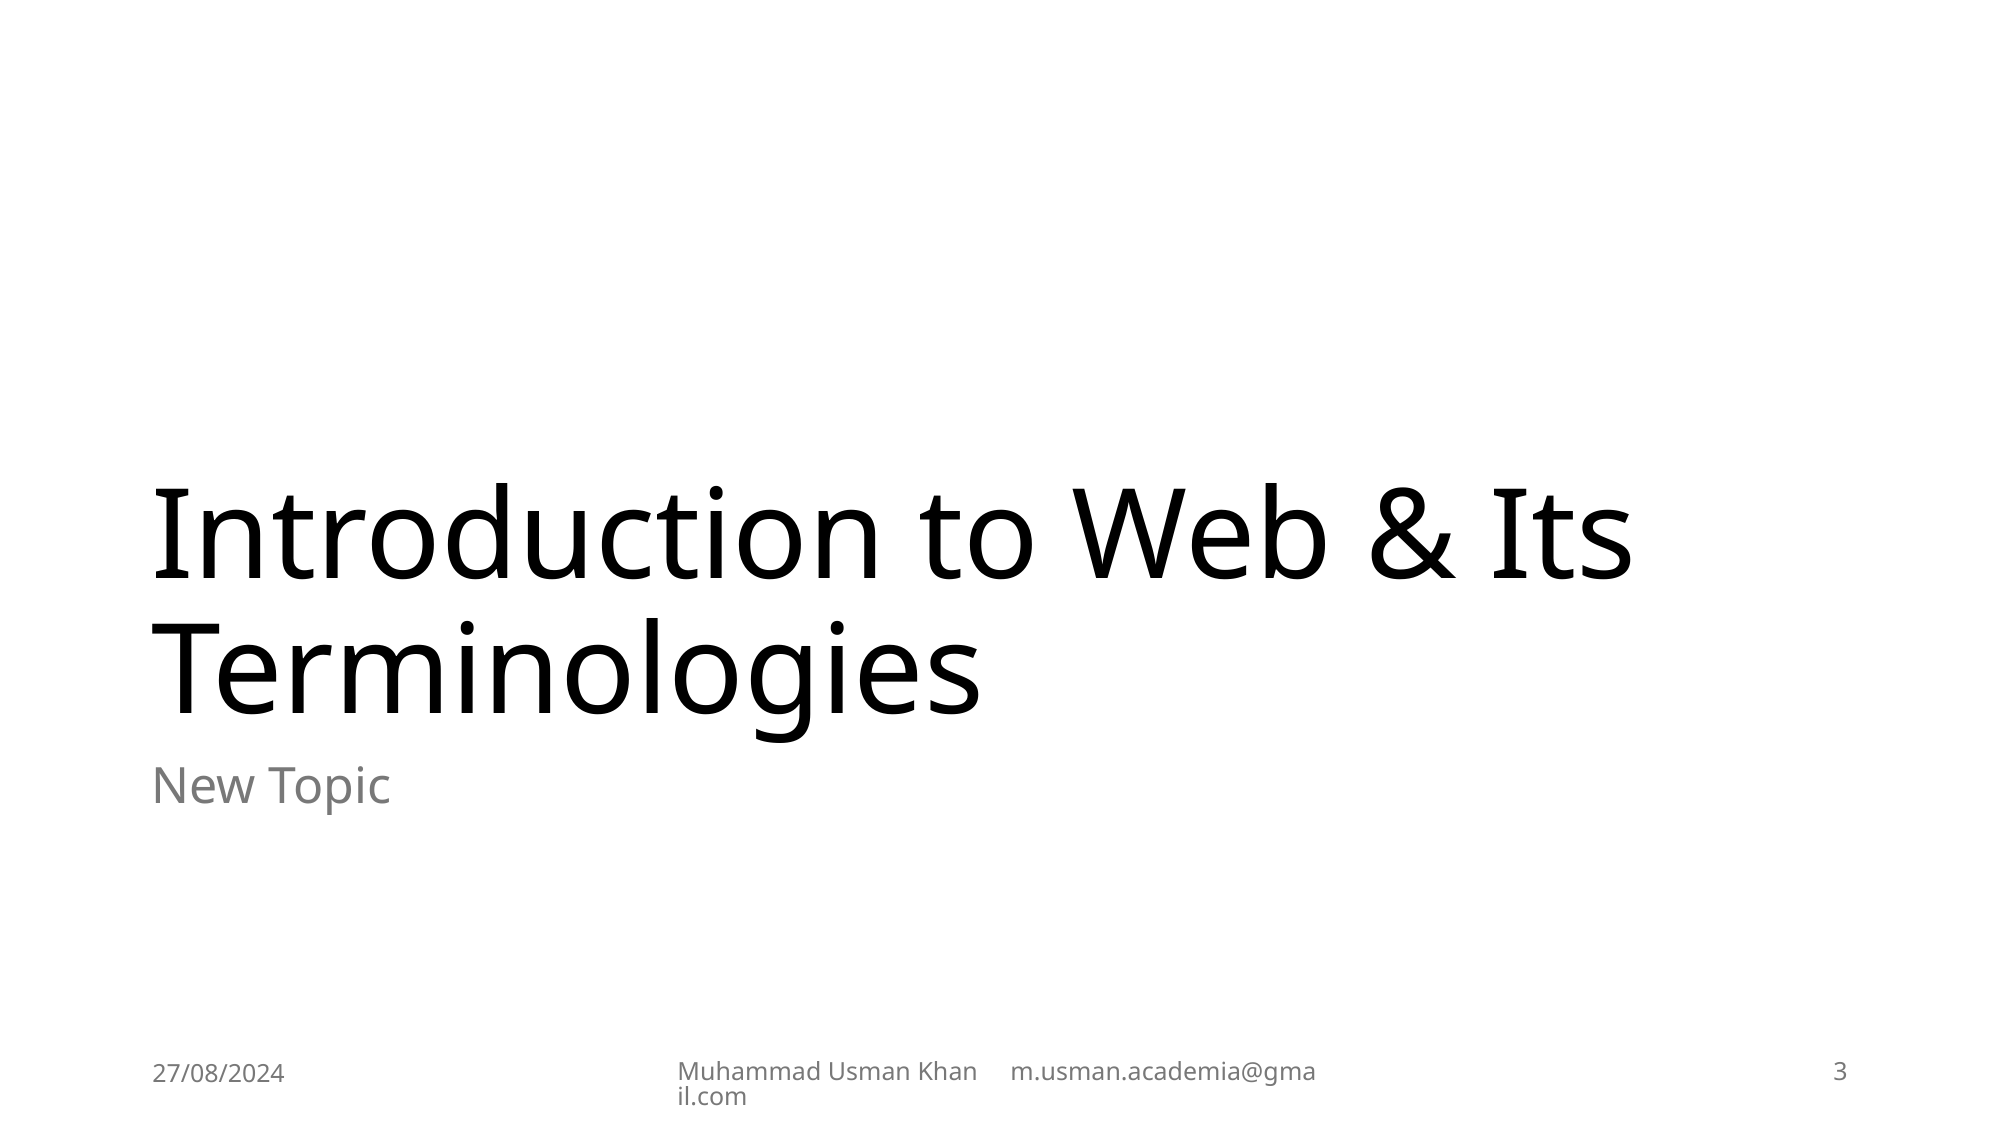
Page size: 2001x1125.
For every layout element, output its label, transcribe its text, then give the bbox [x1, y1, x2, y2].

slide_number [137, 1042, 588, 1103]
footer Muhammad Usman Khan m.usman.academia@gmail.com [662, 1042, 1338, 1103]
title Introduction to Web & Its Terminologies [136, 280, 1862, 749]
slide_number 3 [1412, 1042, 1863, 1103]
list New Topic [136, 752, 1862, 999]
